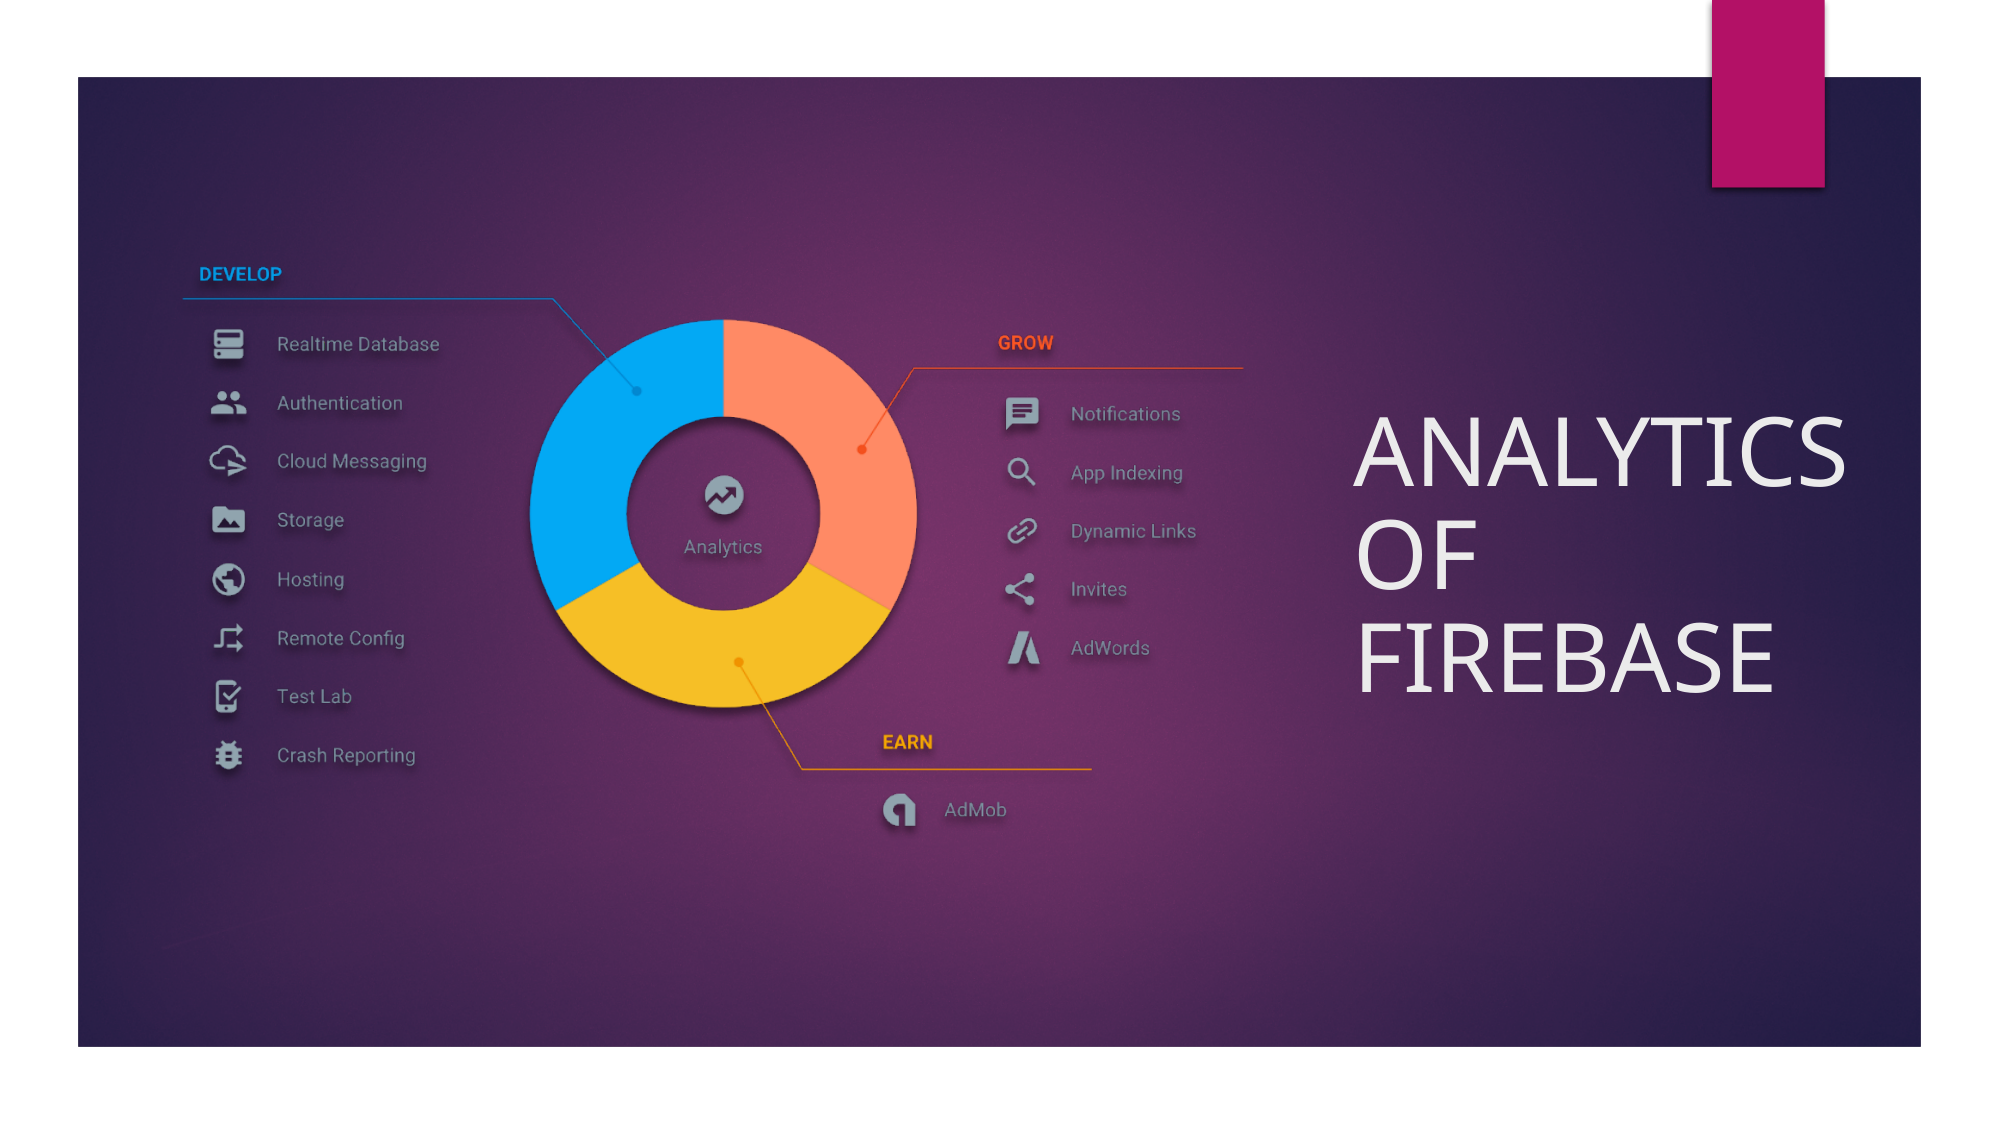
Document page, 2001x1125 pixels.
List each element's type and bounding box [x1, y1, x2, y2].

list [181, 263, 1244, 861]
text_box [0, 0, 2000, 1125]
